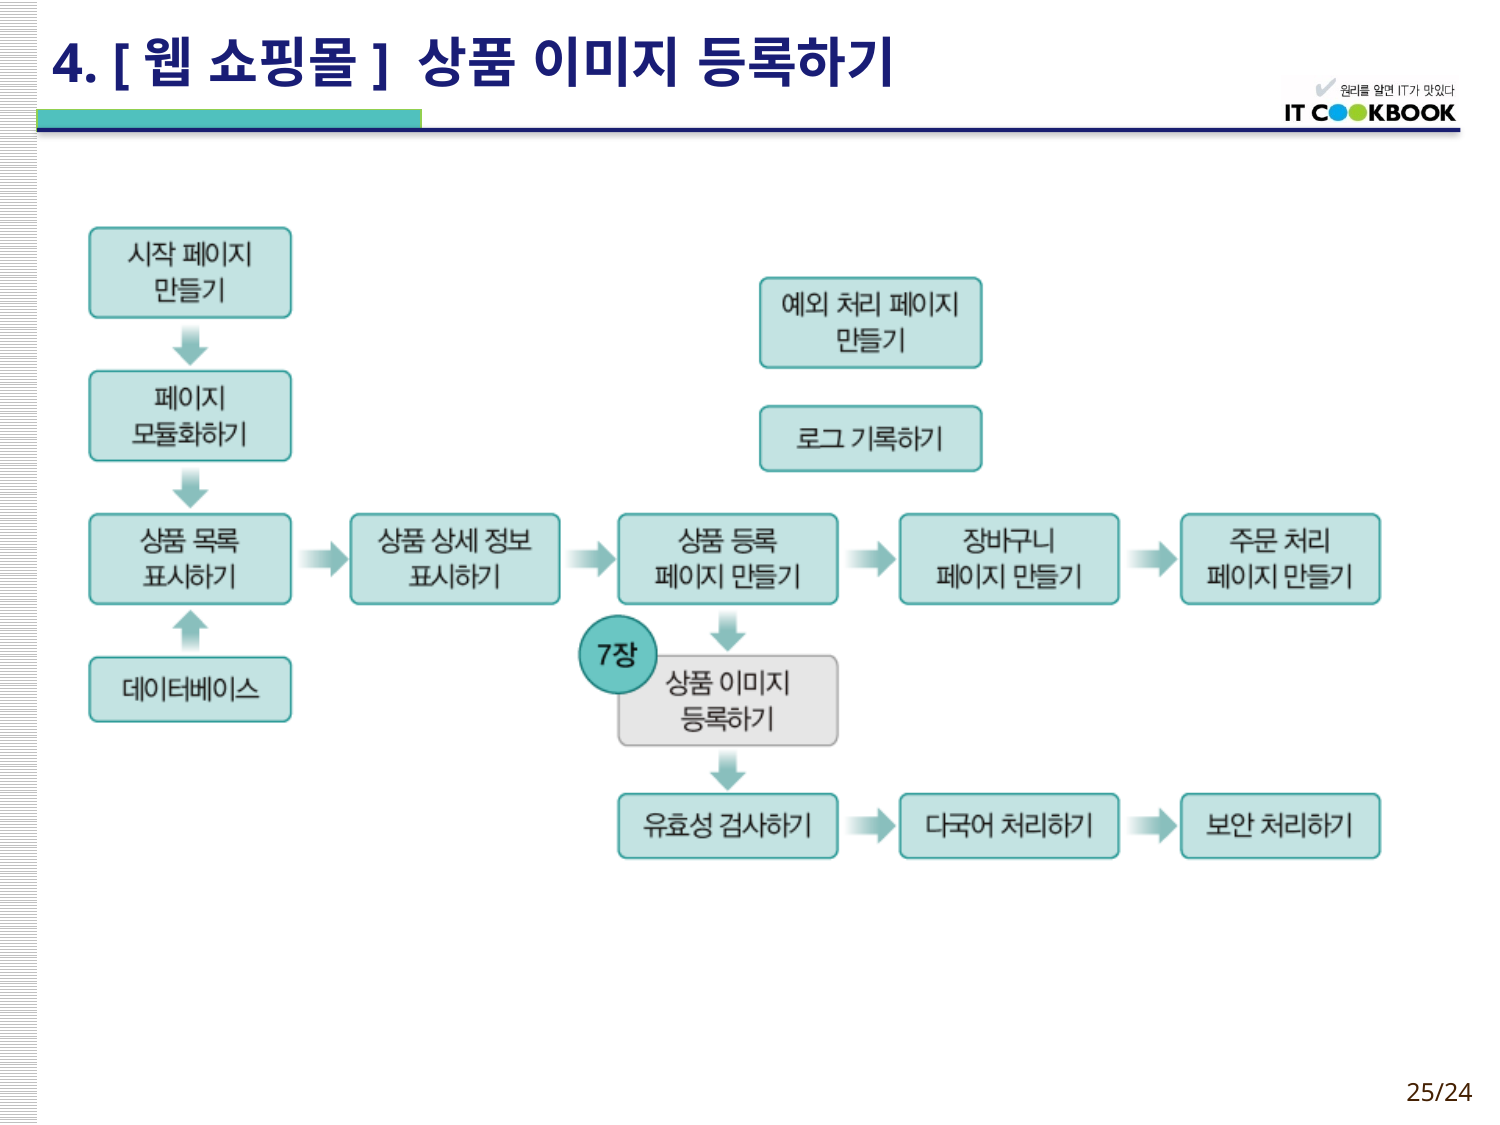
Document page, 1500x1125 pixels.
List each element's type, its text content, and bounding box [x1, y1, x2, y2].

picture [76, 219, 1396, 874]
title 4. [웹 쇼핑몰] 상품 이미지 등록하기 [37, 13, 1278, 109]
picture [1281, 75, 1459, 123]
